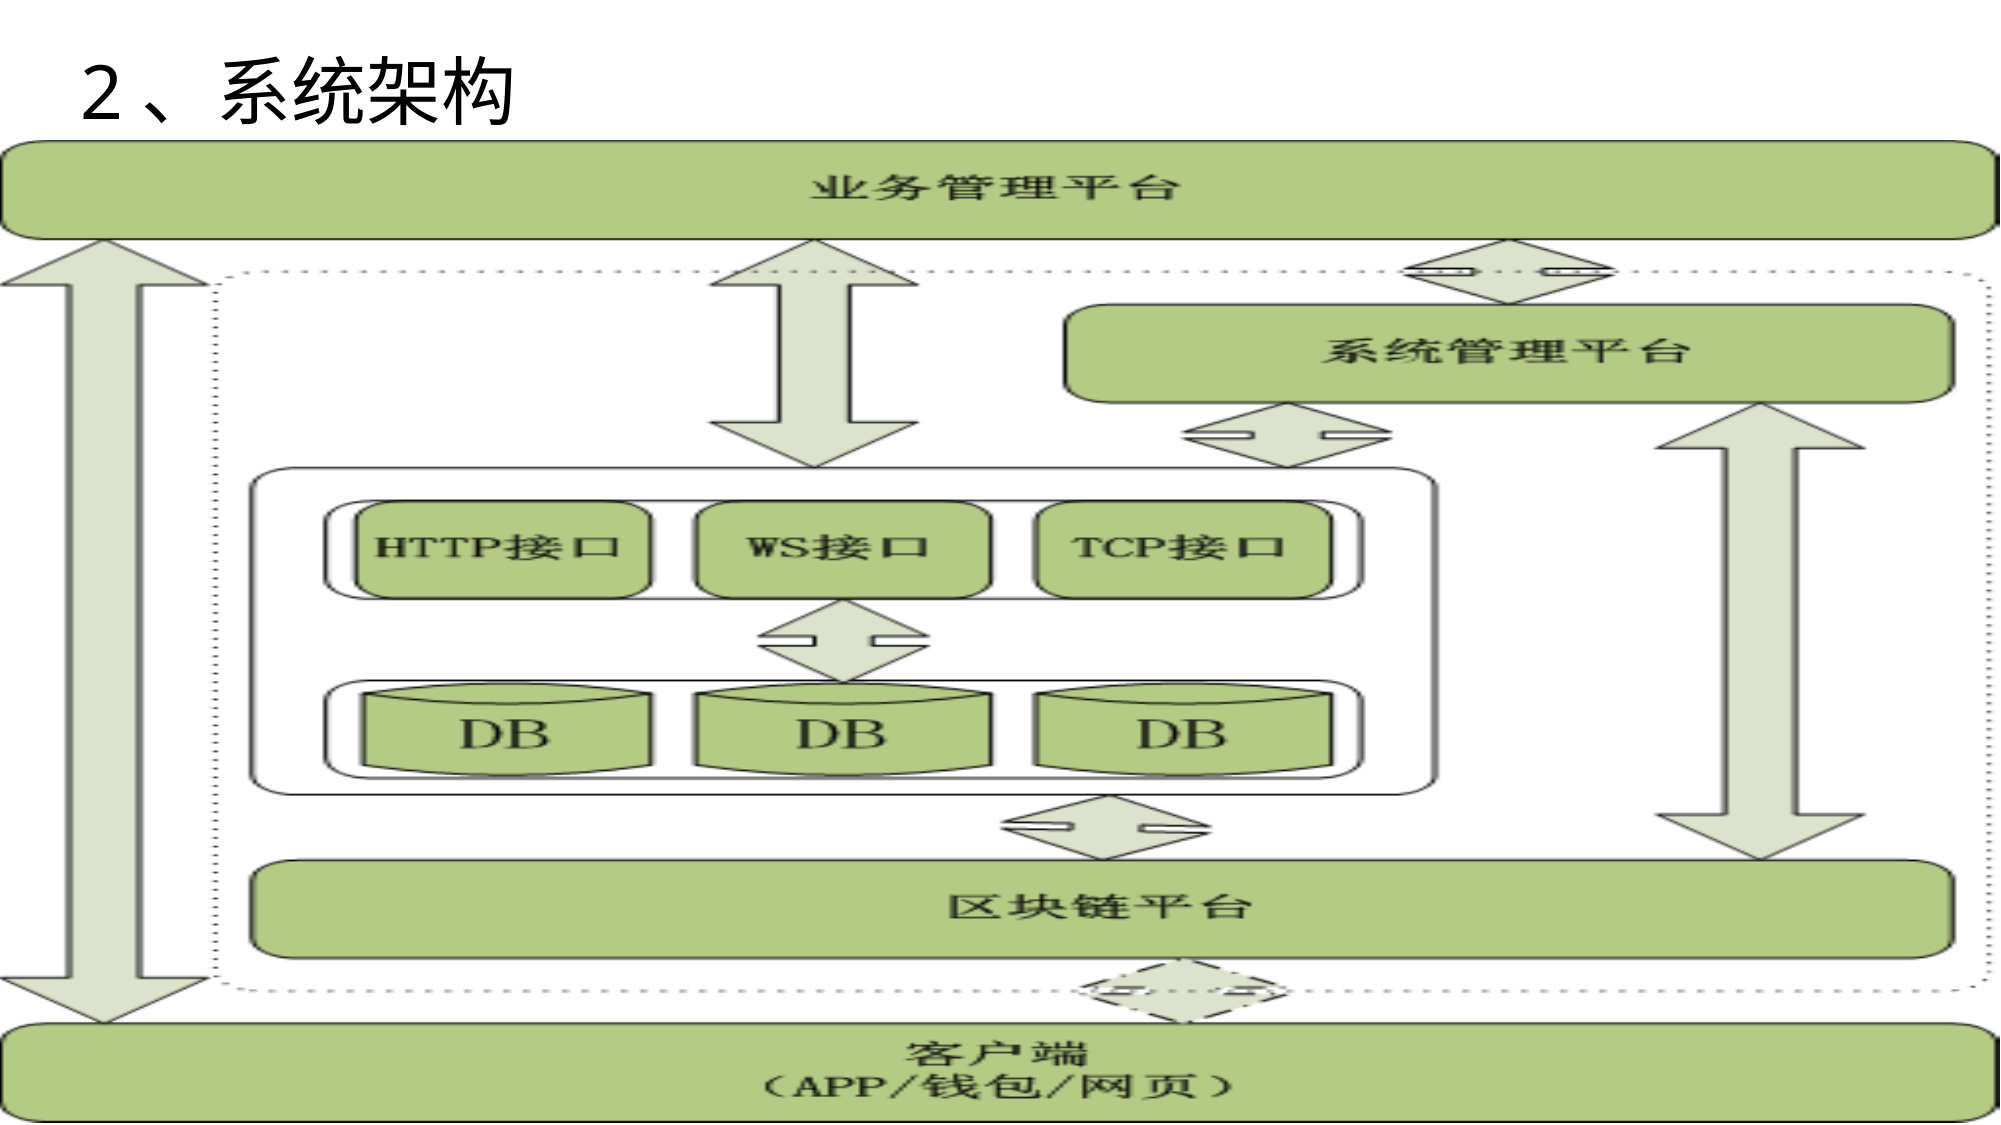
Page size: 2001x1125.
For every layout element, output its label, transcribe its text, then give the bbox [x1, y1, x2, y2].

picture [0, 140, 2000, 1123]
text_box 2、系统架构 [65, 37, 982, 140]
